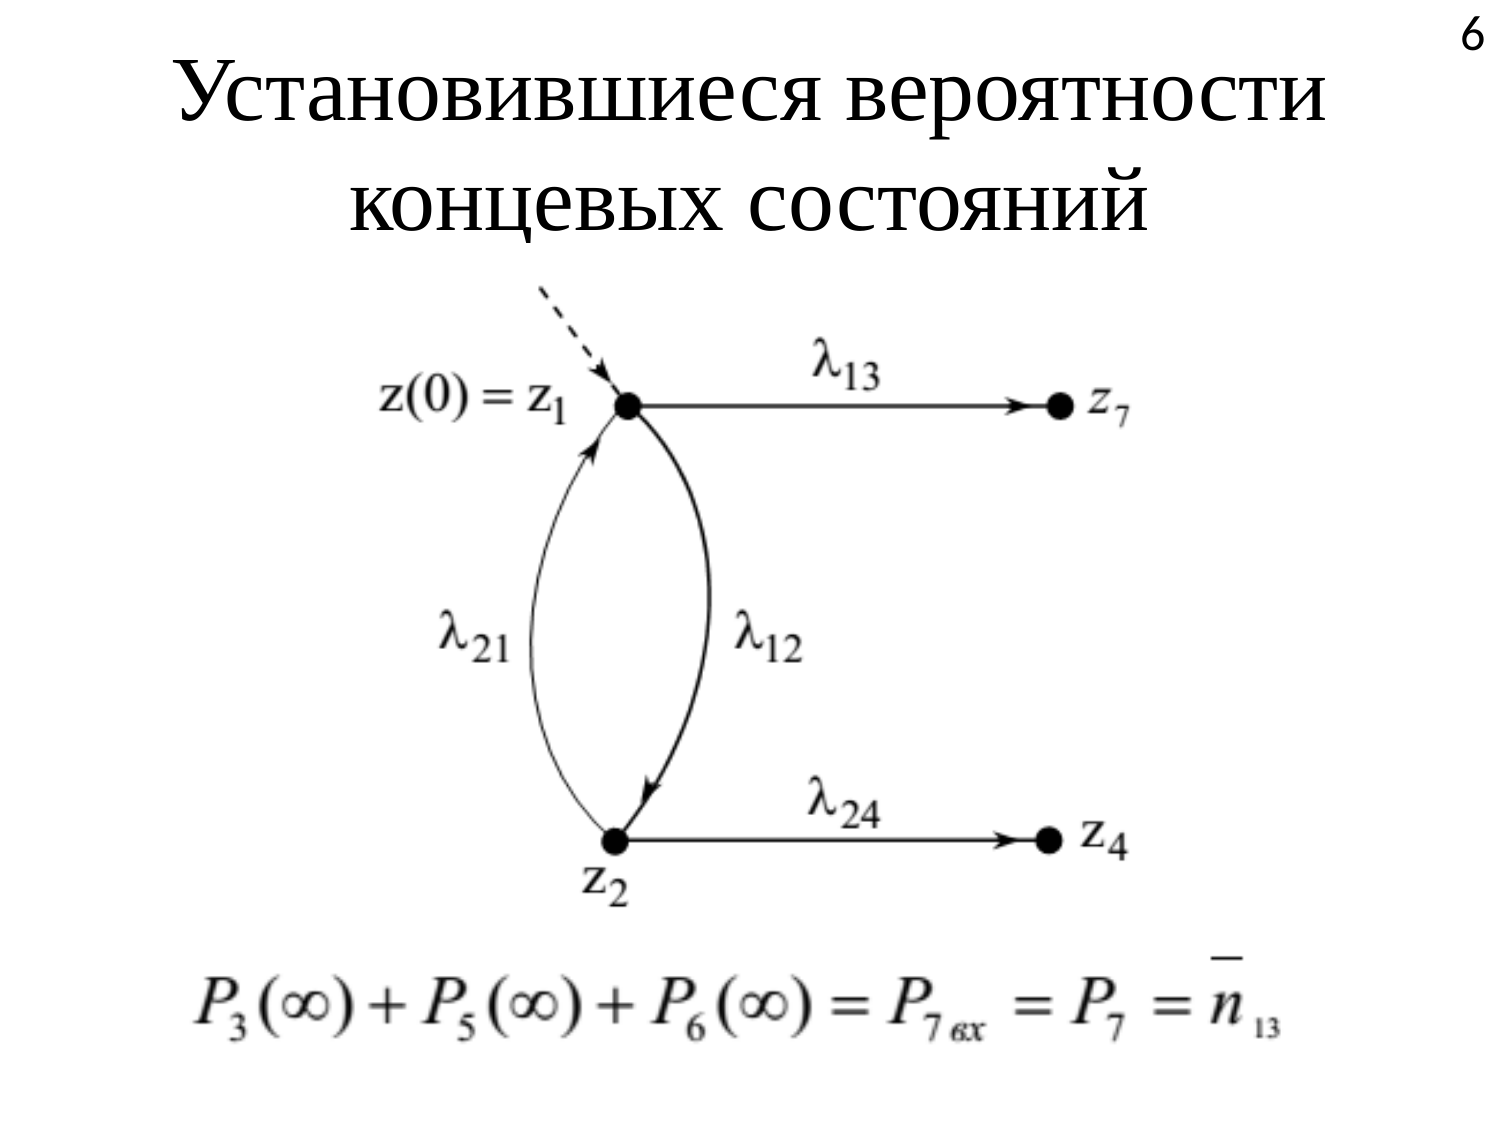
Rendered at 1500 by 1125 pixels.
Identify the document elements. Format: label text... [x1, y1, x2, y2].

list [348, 243, 1164, 928]
picture [170, 951, 1301, 1059]
text_box 6 [1149, 0, 1500, 60]
title Установившиеся вероятности концевых состояний [74, 44, 1426, 233]
